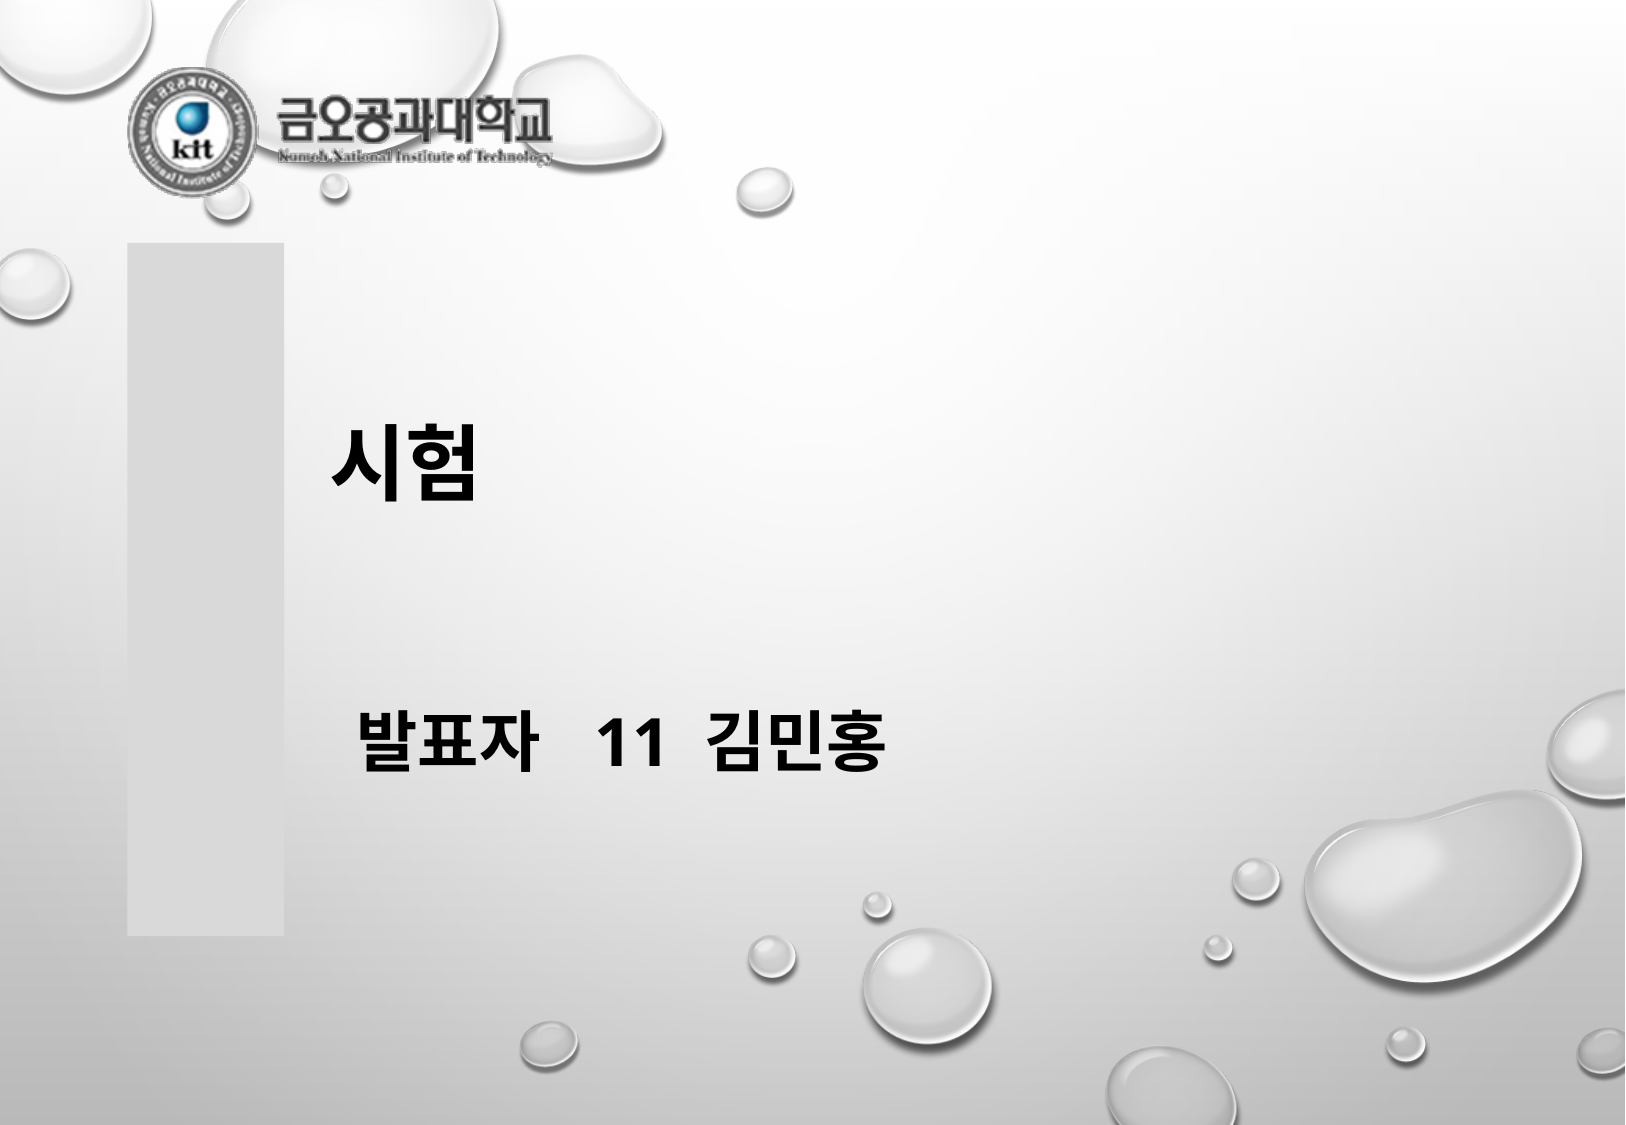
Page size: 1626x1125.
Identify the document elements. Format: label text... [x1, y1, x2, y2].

text_box 발표자 11 김민홍 [314, 692, 1554, 936]
text_box [127, 242, 285, 936]
picture [0, 0, 1625, 1125]
title 시험 [314, 242, 1579, 693]
